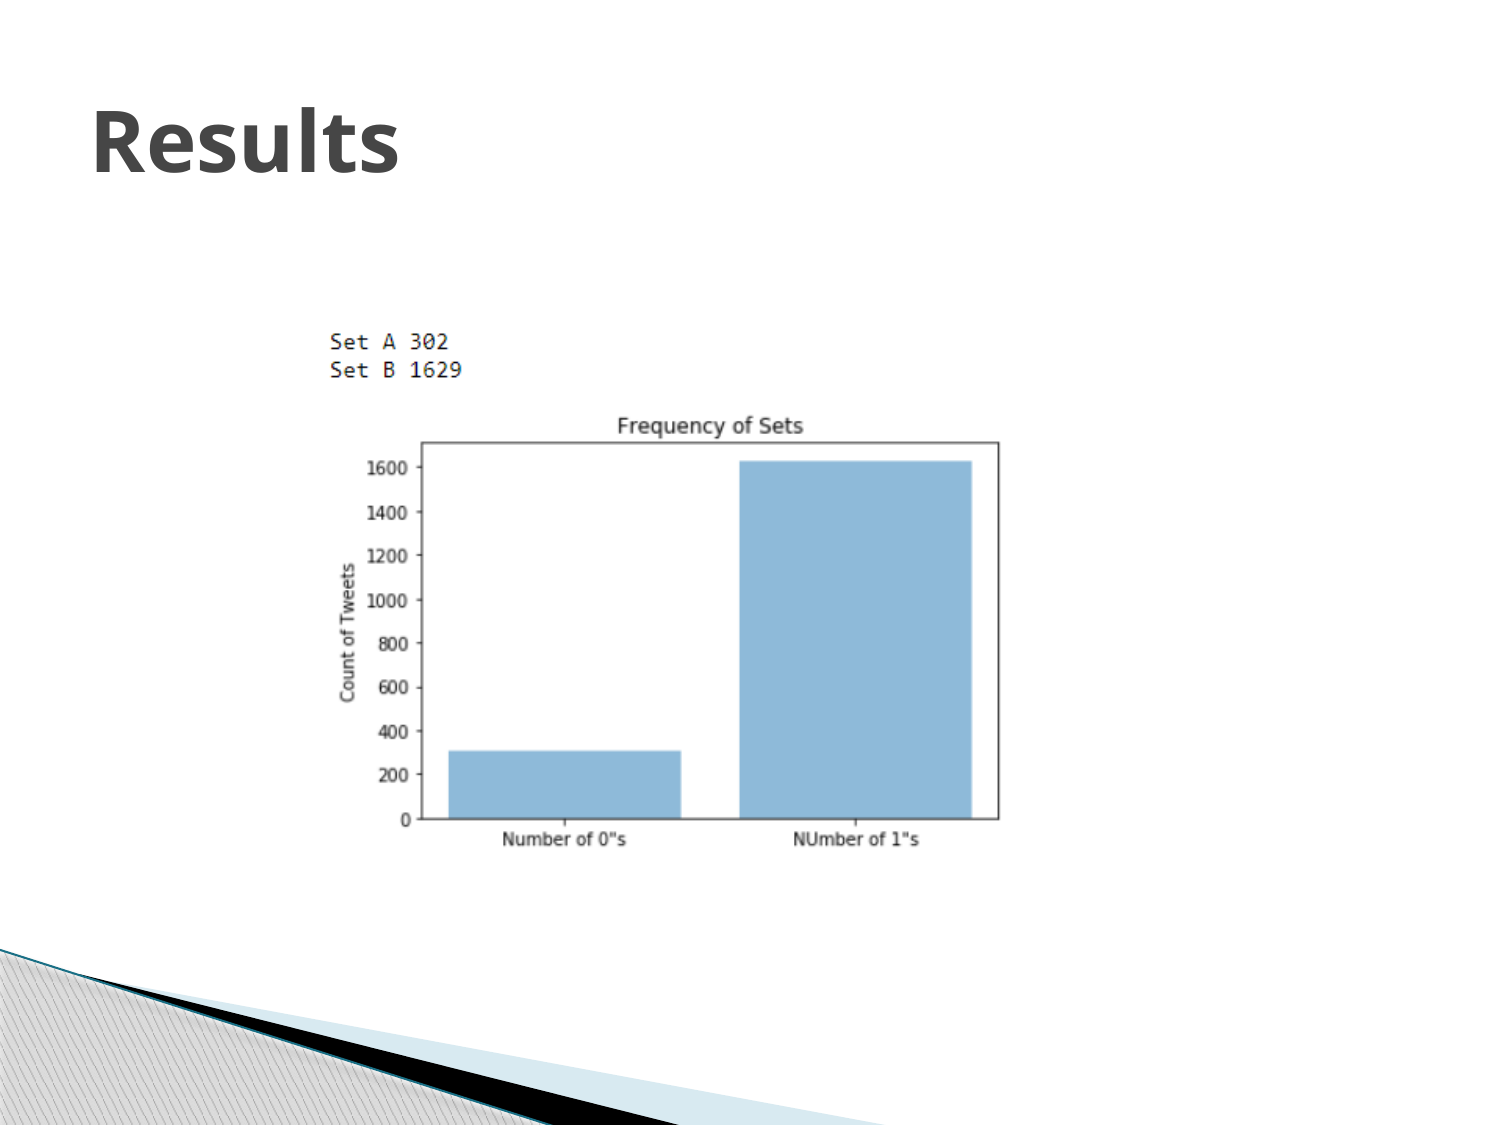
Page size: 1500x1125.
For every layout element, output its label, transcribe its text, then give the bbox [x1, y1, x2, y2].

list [280, 326, 1220, 902]
title Results [75, 45, 1425, 233]
